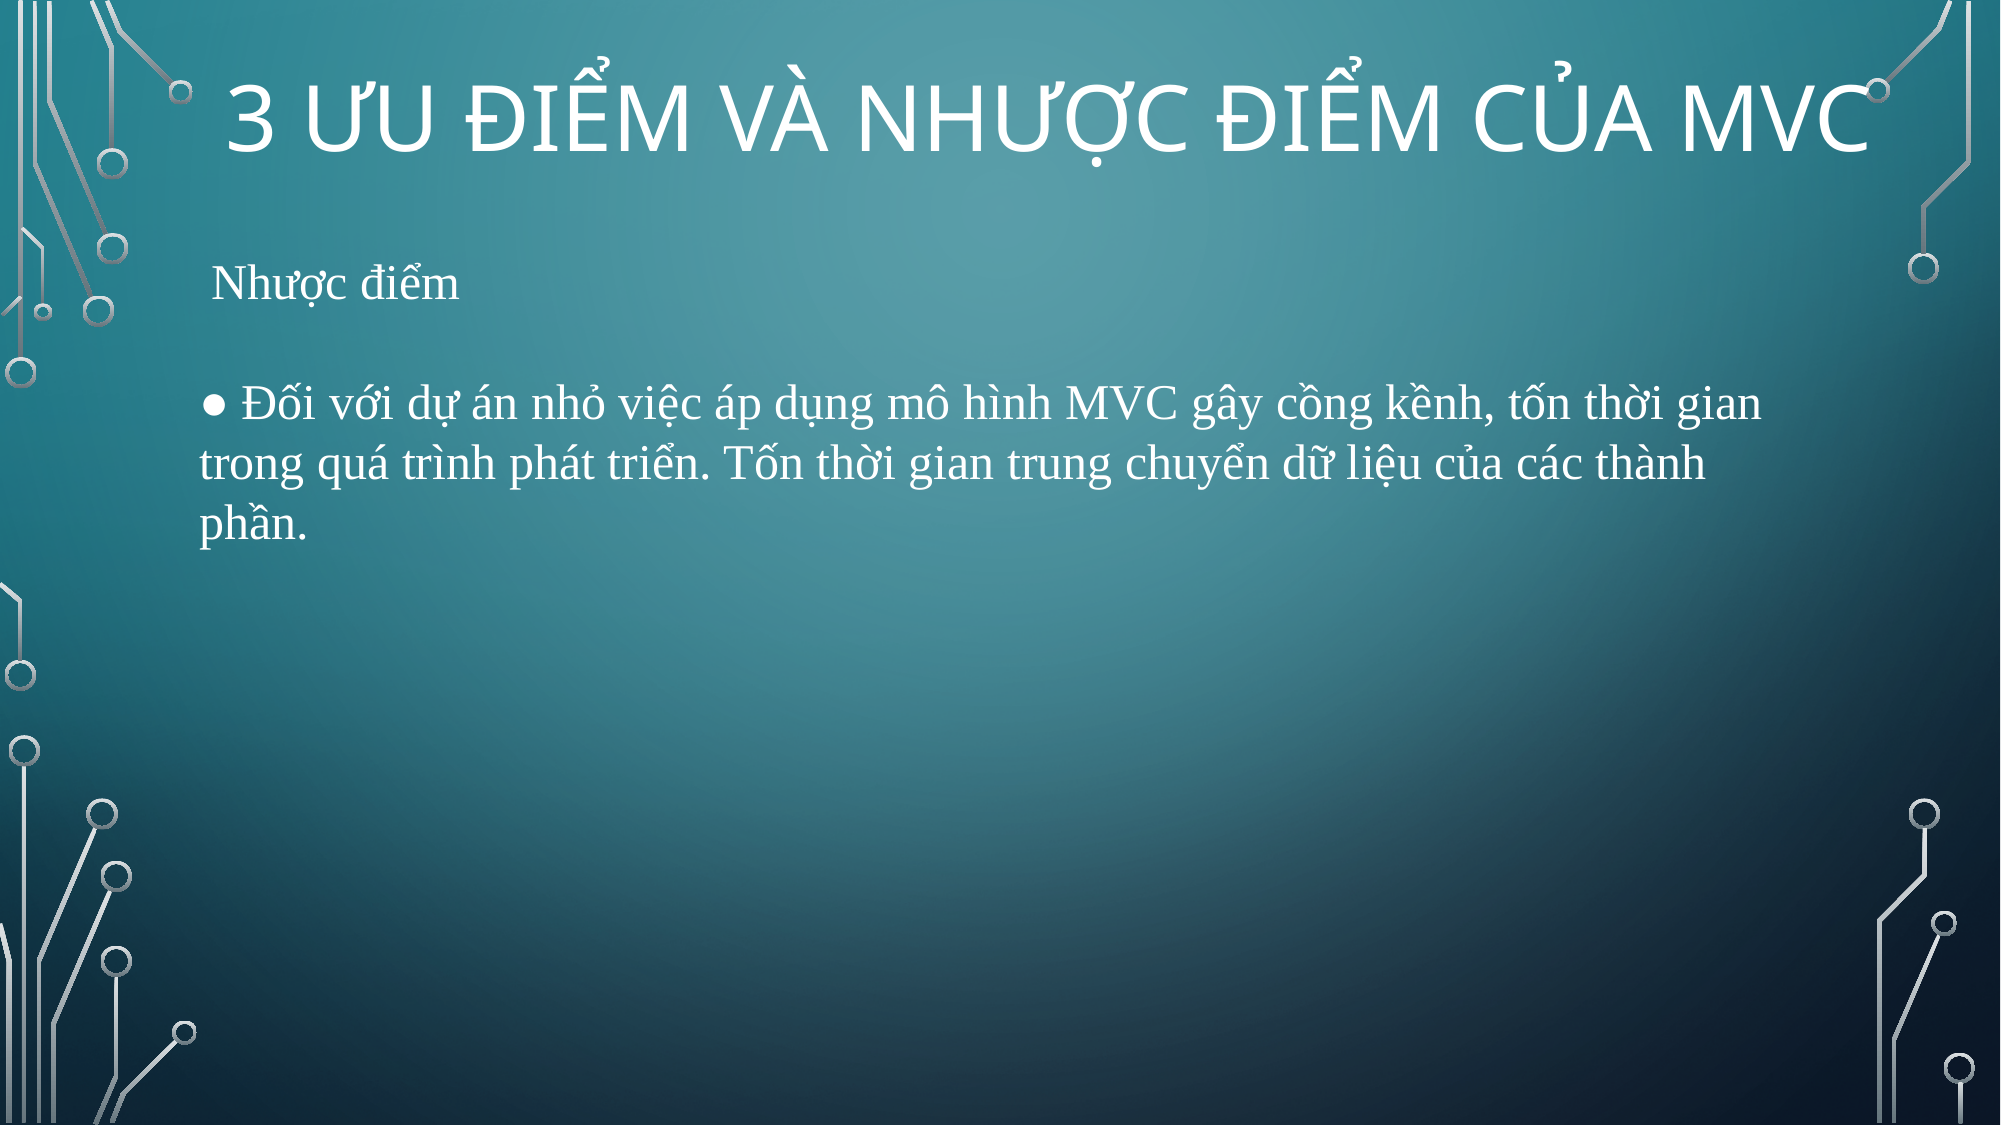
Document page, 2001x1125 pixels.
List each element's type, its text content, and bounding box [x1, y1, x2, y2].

text_box Nhược điểm ● Đối với dự án nhỏ việc áp dụng mô hình MVC gây cồng kềnh, tốn thời gian trong quá trình phát triển. Tốn thời gian trung chuyển dữ liệu của các thành phần. [184, 242, 1812, 648]
title 3 Ưu điểm và nhược điểm của MVC [210, 0, 1929, 243]
